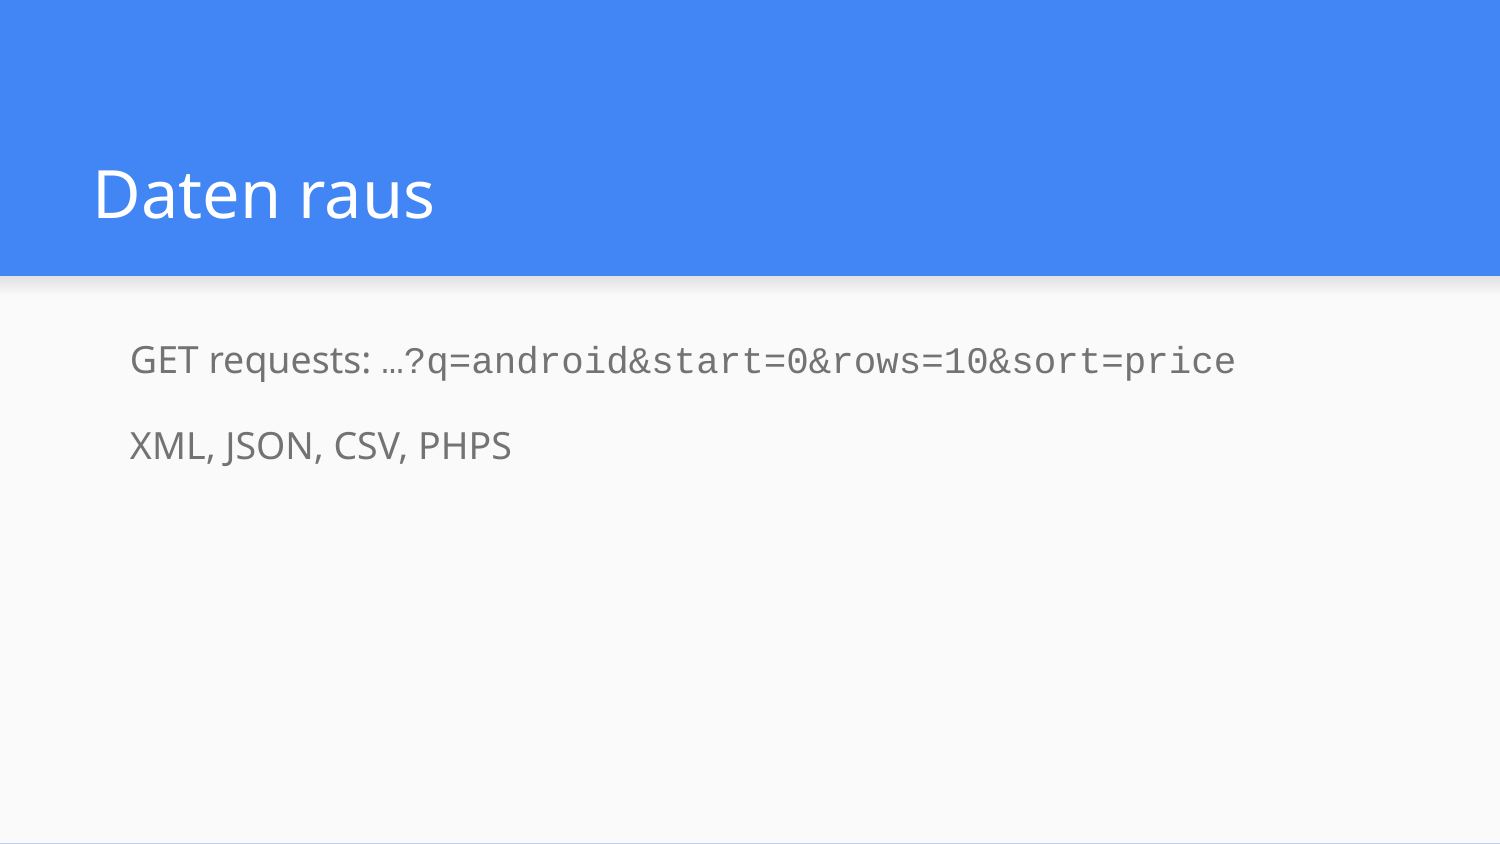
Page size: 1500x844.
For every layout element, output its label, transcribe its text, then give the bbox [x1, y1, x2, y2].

title Daten raus [77, 121, 1427, 248]
list GET requests: …?q=android&start=0&rows=10&sort=price XML, JSON, CSV, PHPS [77, 314, 1427, 760]
